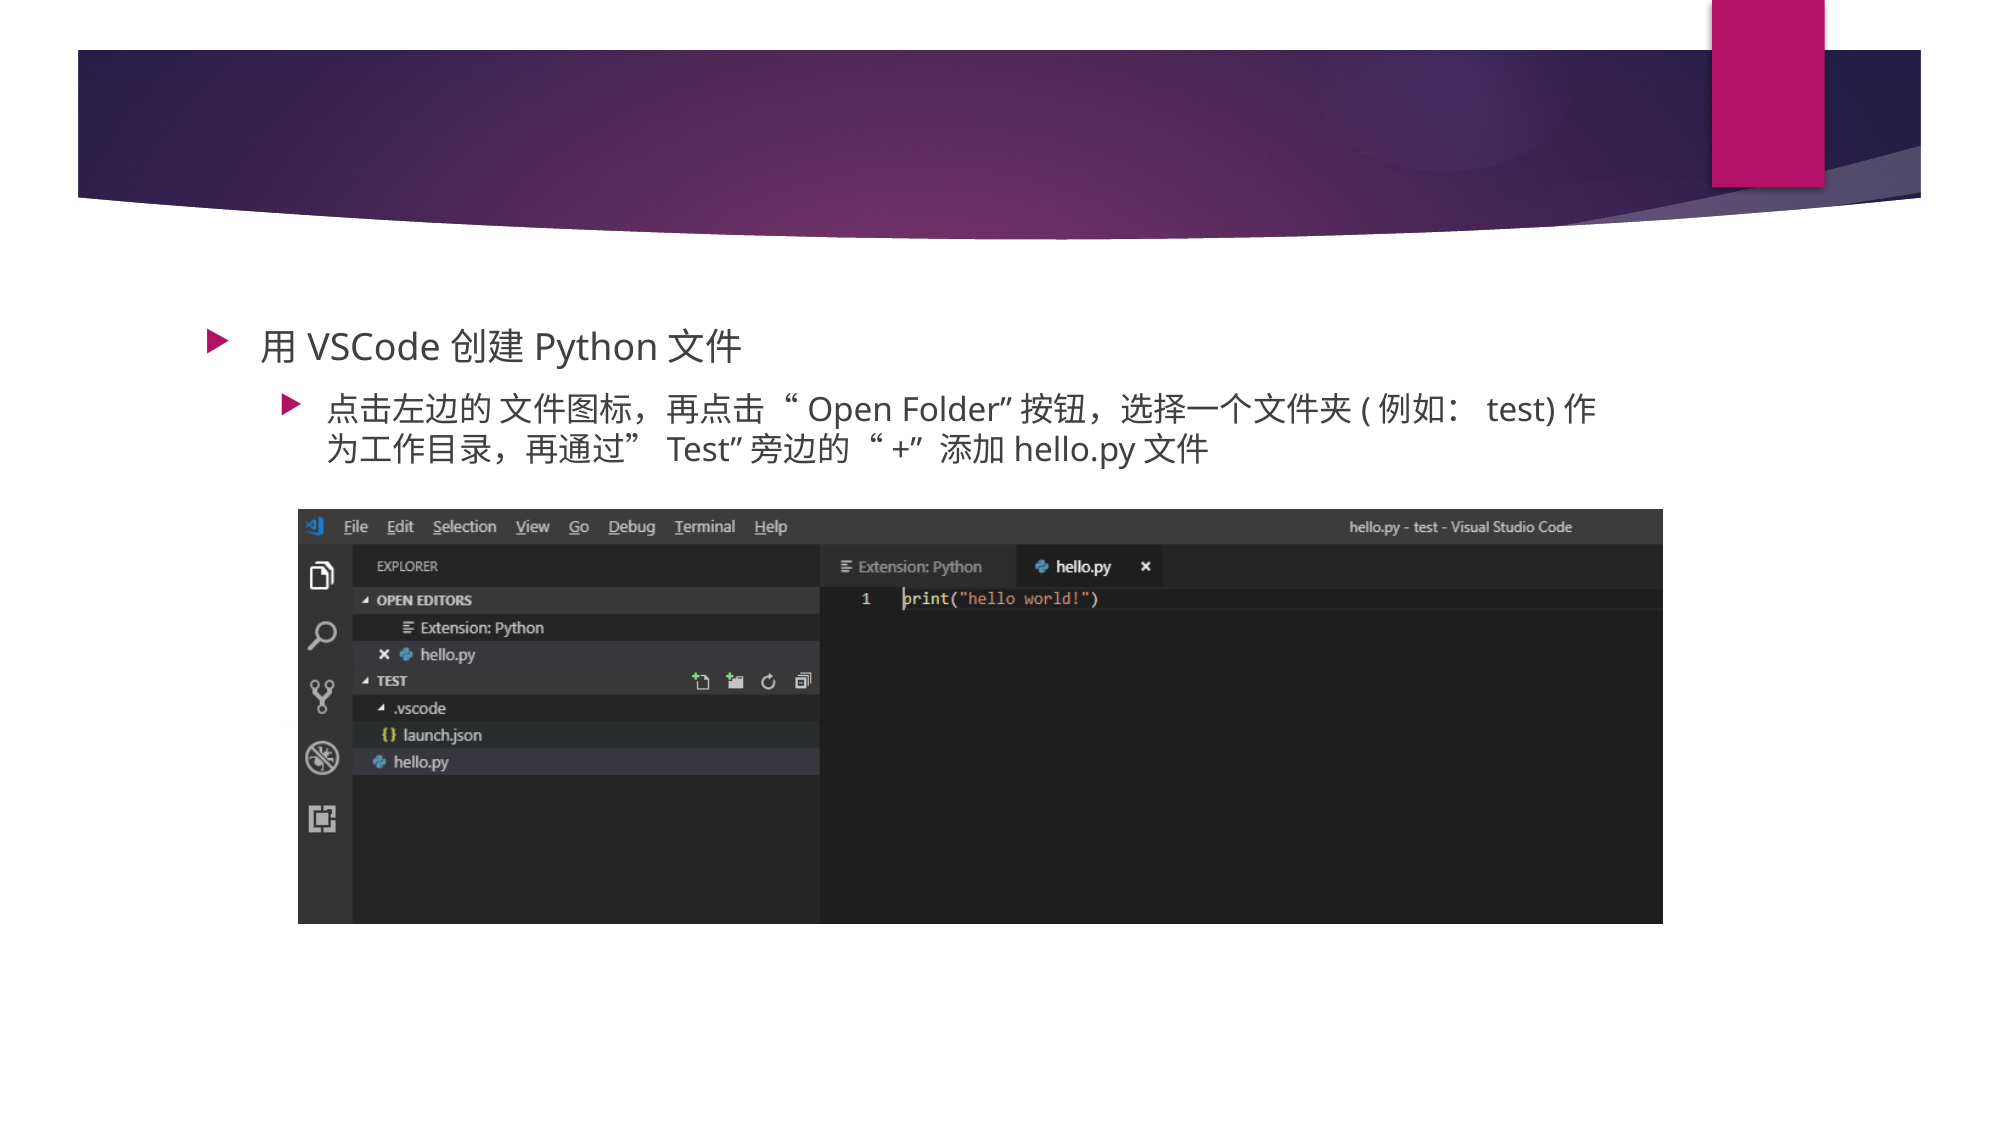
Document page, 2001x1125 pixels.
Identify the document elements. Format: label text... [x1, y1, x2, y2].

picture [297, 509, 1663, 924]
list 用VSCode创建Python文件 点击左边的 文件图标，再点击“Open Folder”按钮，选择一个文件夹(例如：test)作为工作目录，再通过”Test”旁边的“+” 添加hello.py文件 [189, 314, 1638, 988]
